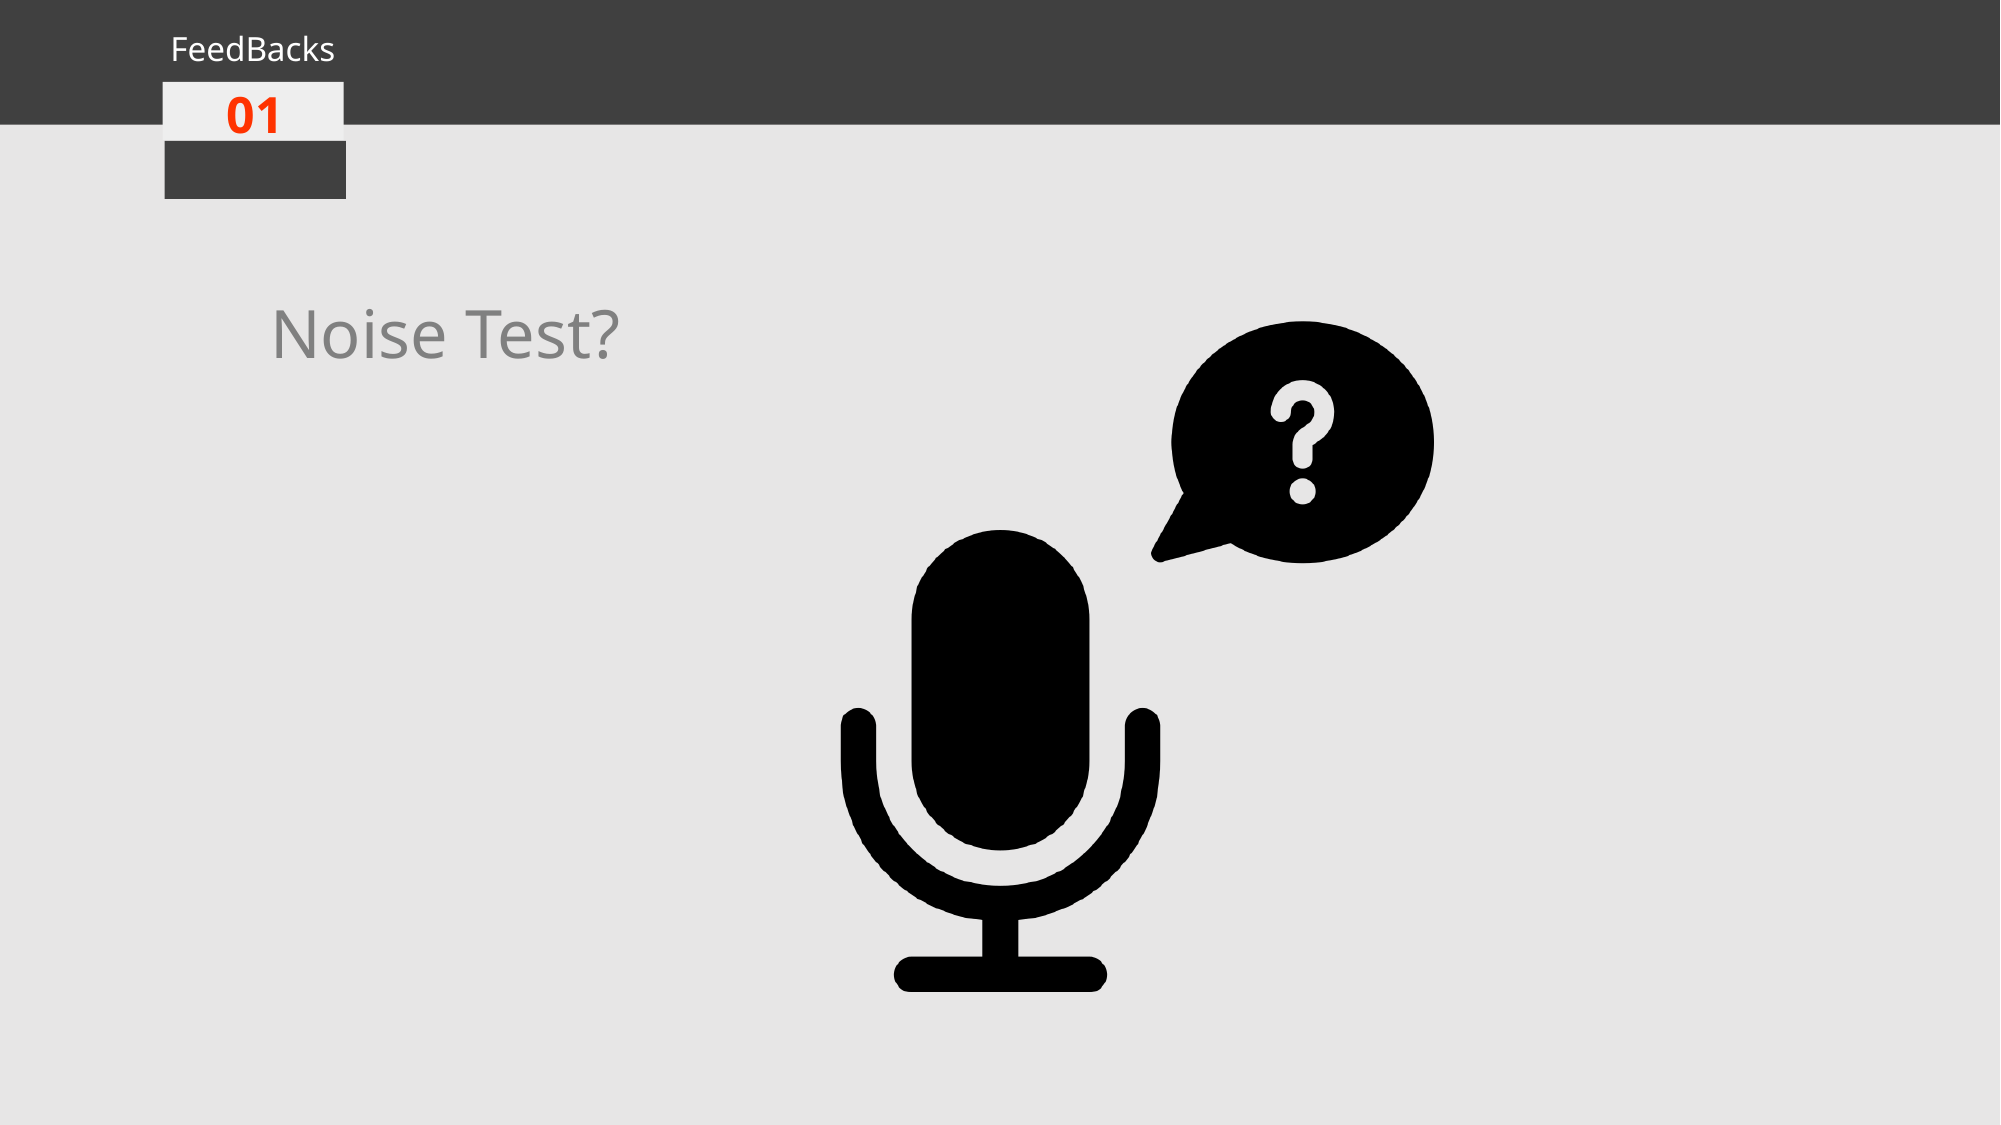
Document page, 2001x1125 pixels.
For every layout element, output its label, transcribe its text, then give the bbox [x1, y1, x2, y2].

text_box [299, 81, 345, 140]
text_box 01 [211, 75, 299, 151]
picture [769, 301, 1434, 992]
text_box [299, 0, 2000, 126]
text_box FeedBacks [146, 0, 669, 76]
text_box [161, 81, 211, 141]
text_box Noise Test? [255, 283, 760, 379]
text_box [0, 0, 211, 126]
text_box [164, 140, 347, 200]
